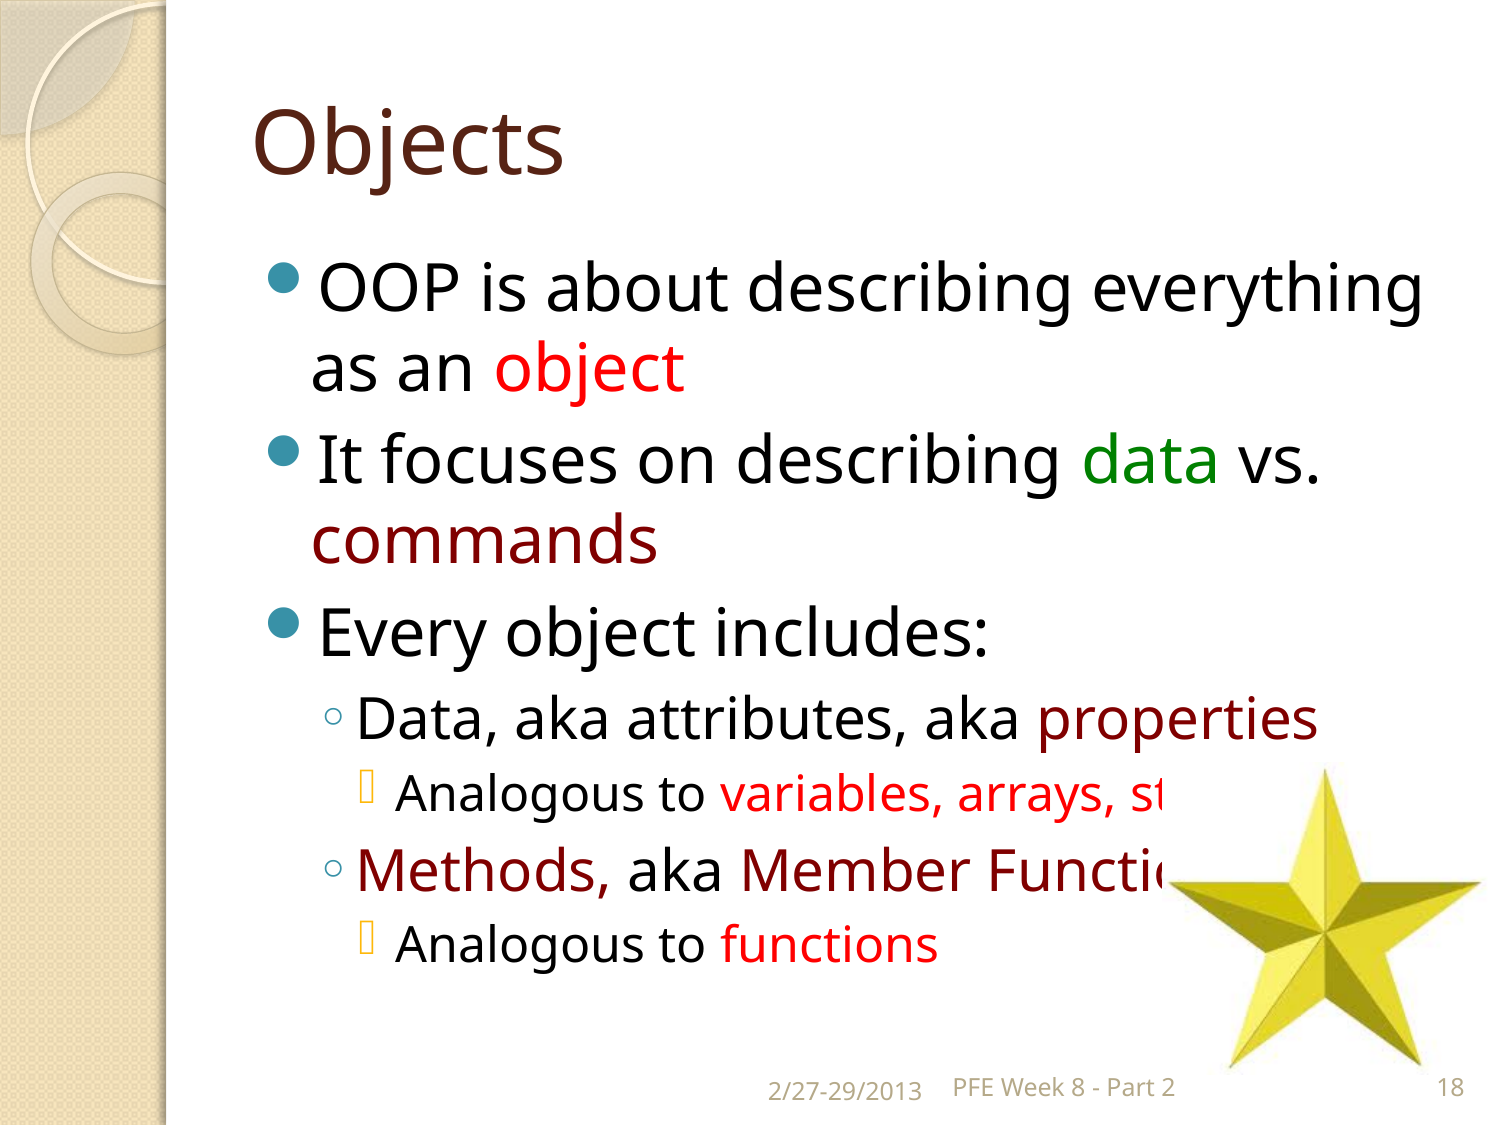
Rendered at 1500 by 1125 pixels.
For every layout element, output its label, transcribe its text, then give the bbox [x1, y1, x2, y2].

list OOP is about describing everything as an object It focuses on describing data vs. commands Every object includes: Data, aka attributes, aka properties Analogous to variables, arrays, structs Methods, aka Member Functions Analogous to functions [235, 237, 1466, 1025]
title Objects [235, 45, 1466, 233]
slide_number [587, 1034, 937, 1113]
slide_number 18 [1413, 1086, 1488, 1113]
picture [1162, 762, 1488, 1075]
footer PFE Week 8 - Part 2 [937, 1034, 1413, 1113]
